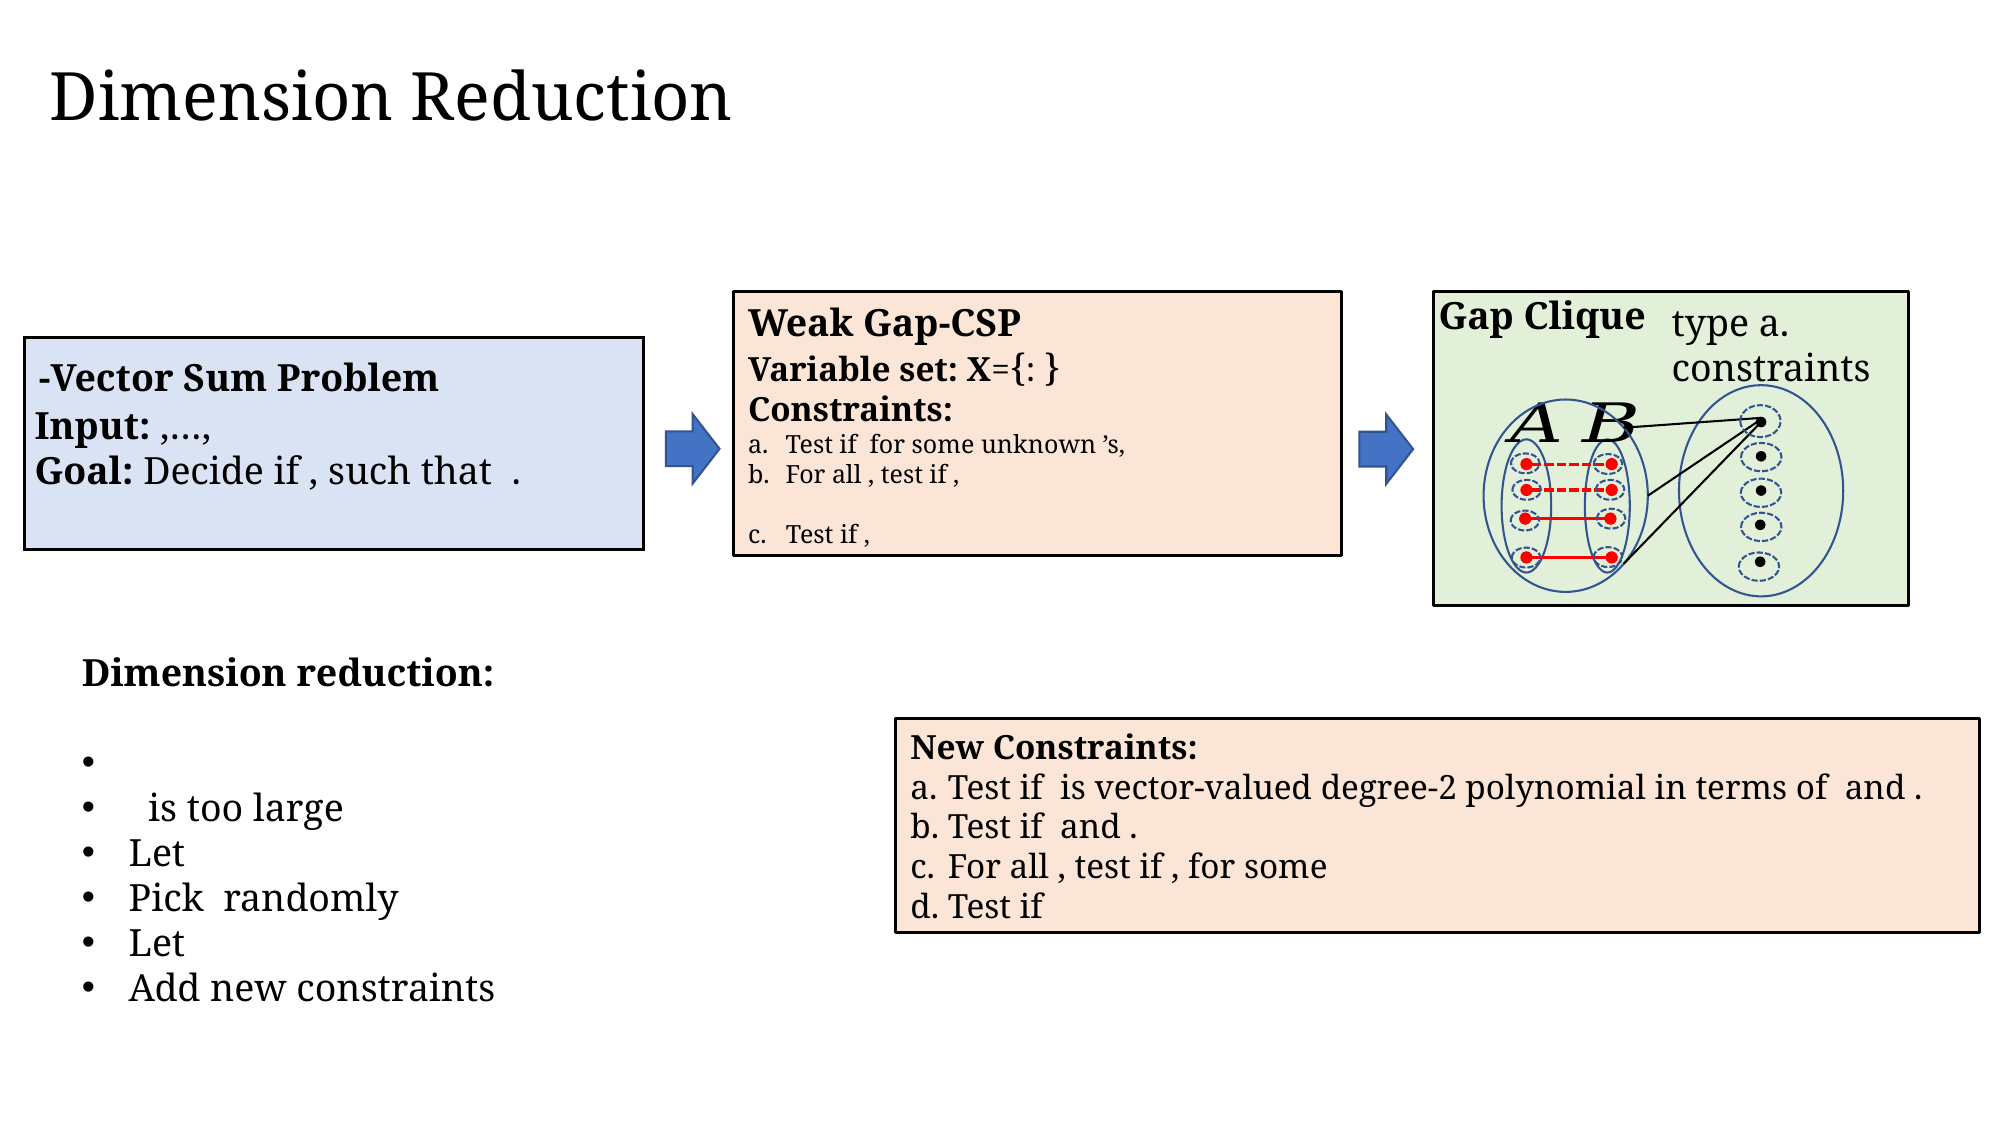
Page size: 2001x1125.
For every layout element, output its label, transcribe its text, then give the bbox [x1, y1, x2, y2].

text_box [1623, 425, 1759, 564]
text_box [19, 337, 648, 554]
text_box [1737, 551, 1781, 582]
text_box type a. constraints [1656, 291, 1909, 397]
text_box [1482, 434, 1501, 557]
text_box [1759, 477, 1783, 508]
text_box [1515, 573, 1617, 593]
text_box [1759, 511, 1783, 543]
text_box [664, 411, 721, 487]
title Dimension Reduction [0, 0, 2000, 199]
text_box [1759, 441, 1783, 473]
text_box [1739, 404, 1782, 439]
text_box Gap Clique [1423, 284, 1661, 345]
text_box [1623, 417, 1762, 428]
text_box [1358, 411, 1415, 487]
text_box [1501, 395, 1643, 573]
text_box [1700, 397, 1845, 598]
text_box [1433, 345, 1909, 606]
